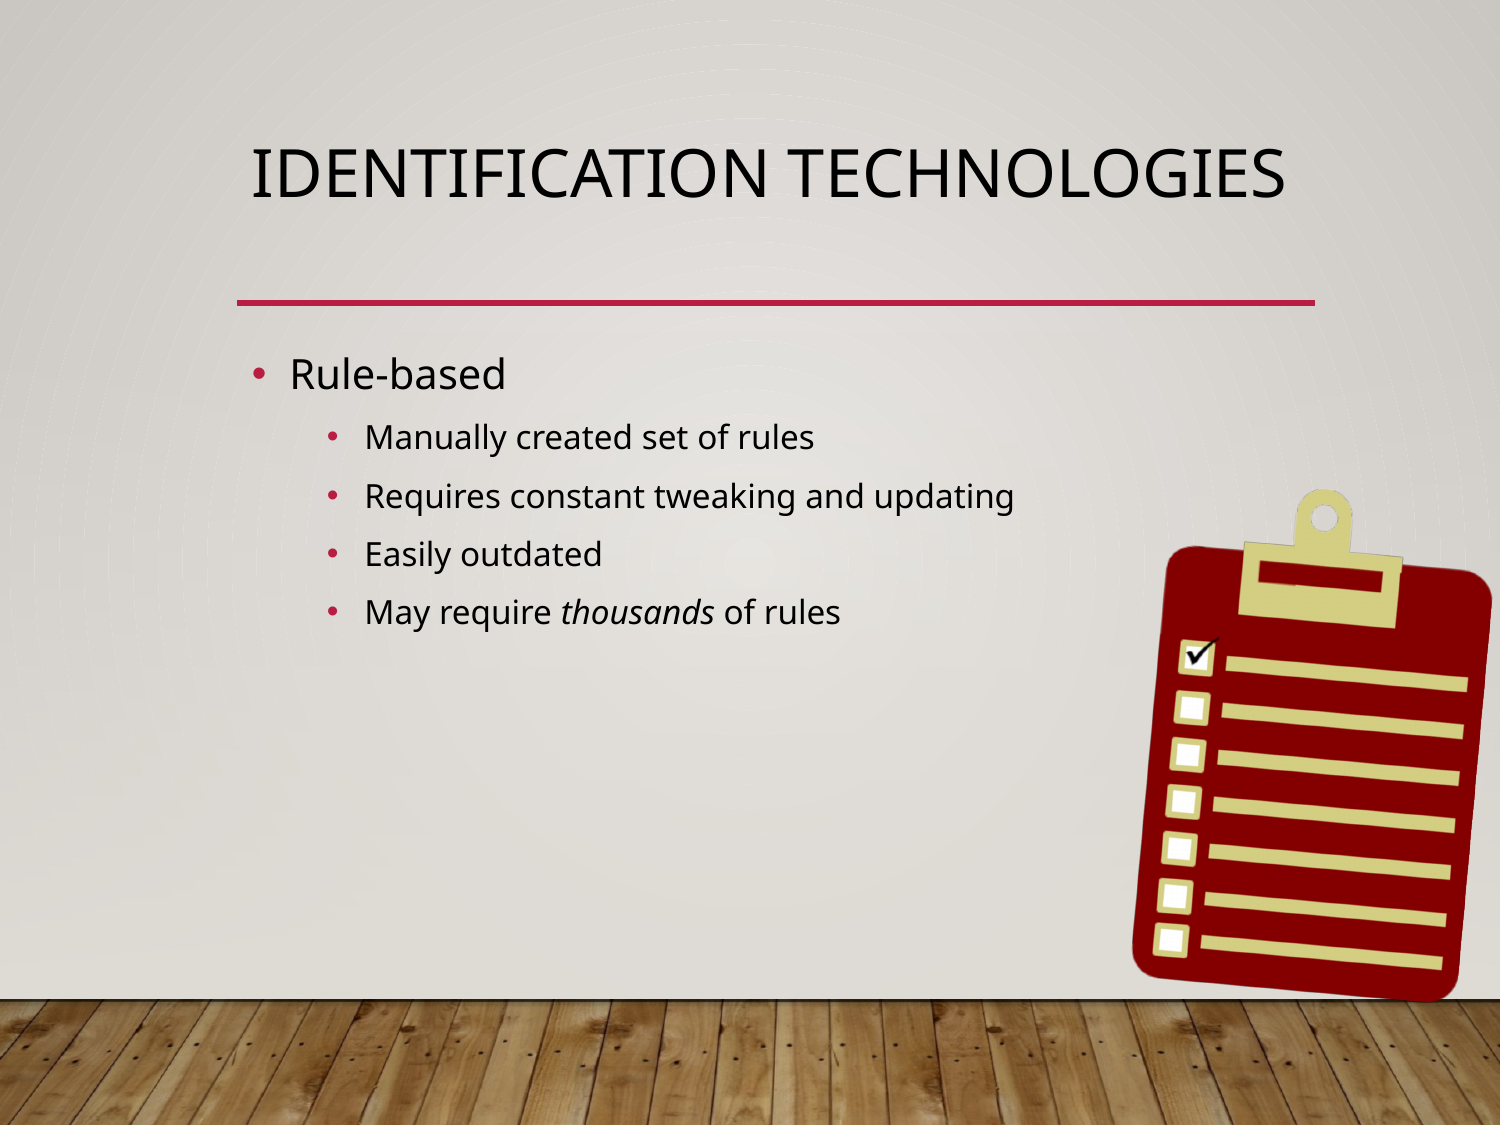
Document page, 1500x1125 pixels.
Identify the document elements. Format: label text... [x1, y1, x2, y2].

picture [0, 475, 1500, 1125]
list Rule-based Manually created set of rules Requires constant tweaking and updating Easily outdated May require thousands of rules [236, 330, 1315, 897]
title Identification technologies [236, 131, 1315, 305]
